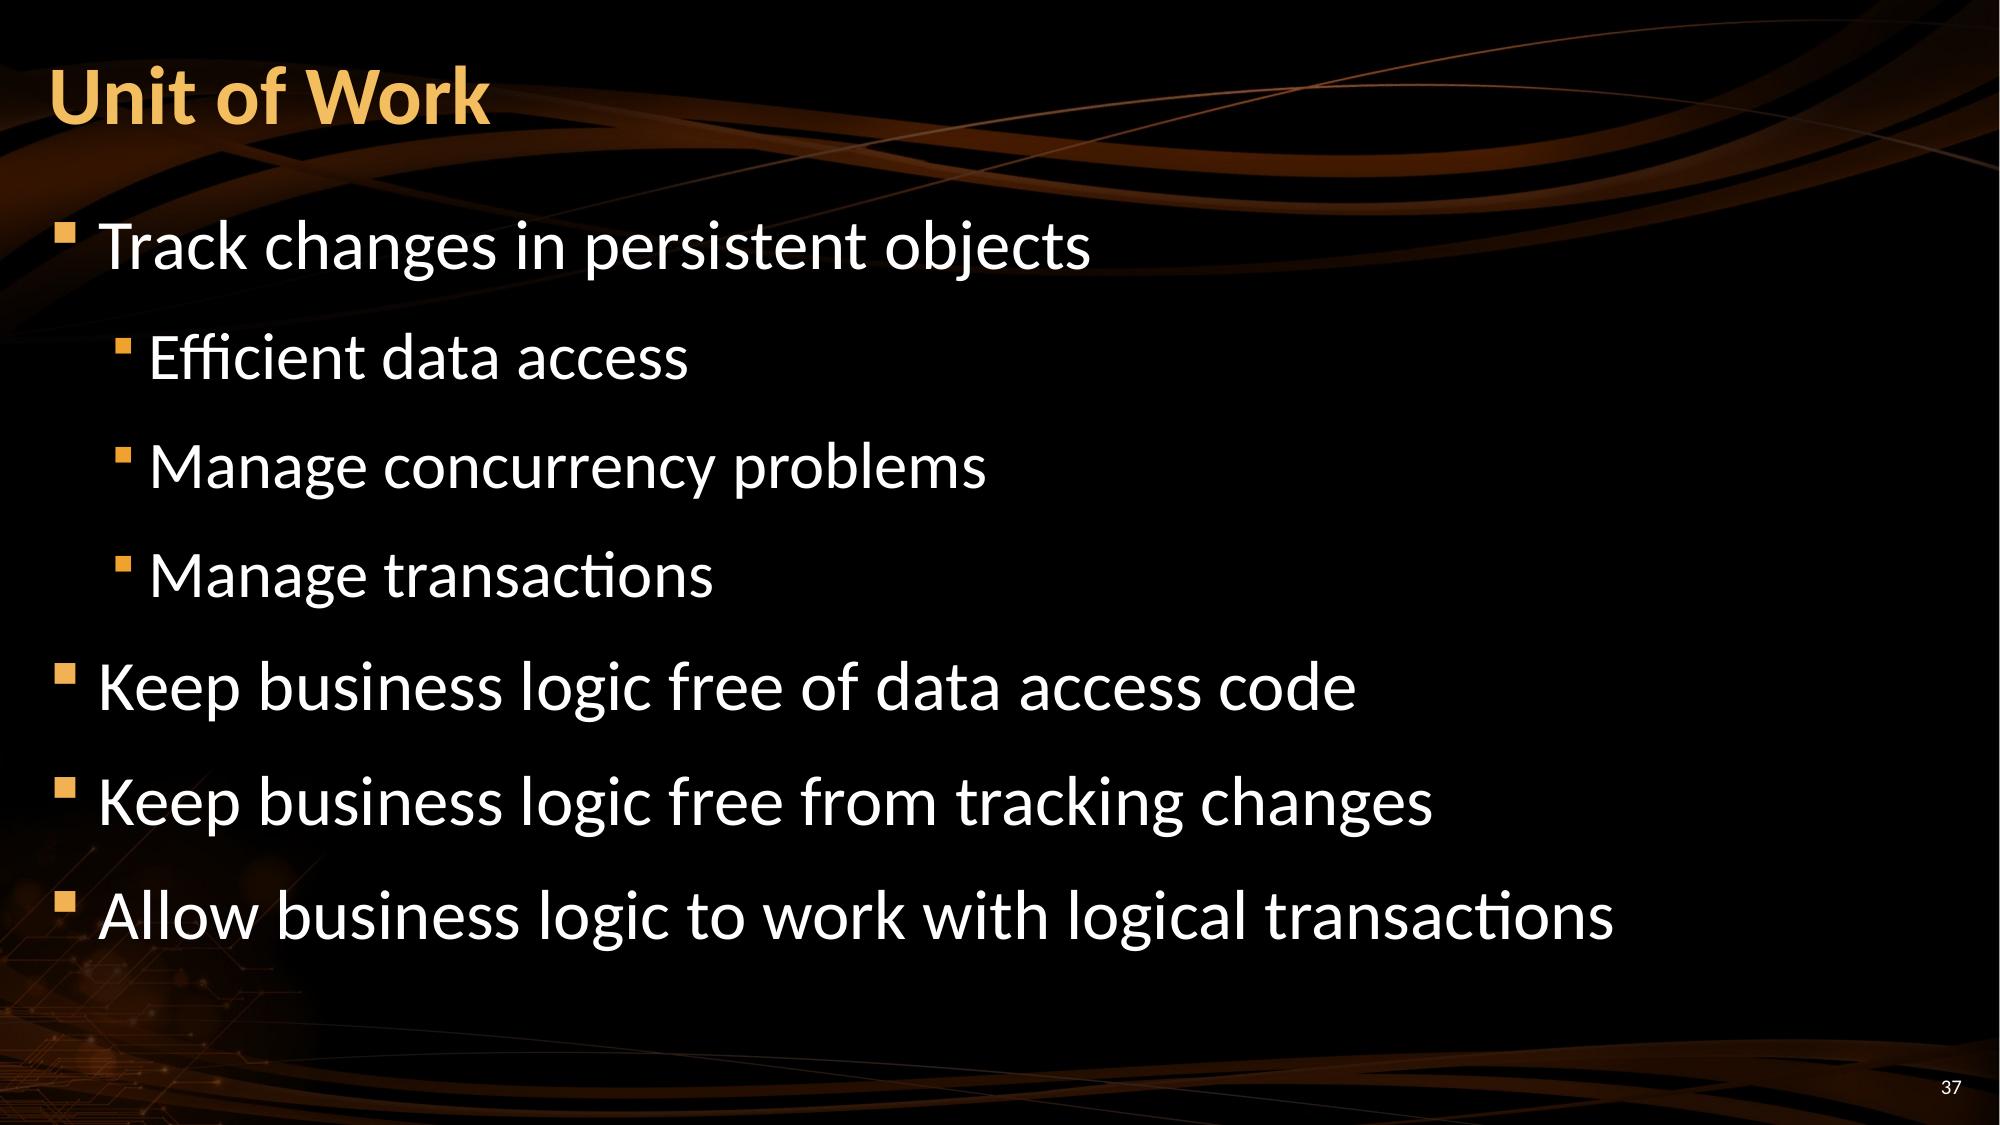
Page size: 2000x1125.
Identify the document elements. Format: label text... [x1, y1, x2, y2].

title Unit of Work [30, 6, 1602, 189]
list Track changes in persistent objects Efficient data access Manage concurrency problems Manage transactions Keep business logic free of data access code Keep business logic free from tracking changes Allow business logic to work with logical transactions [31, 188, 1968, 1103]
picture [0, 0, 2000, 1125]
